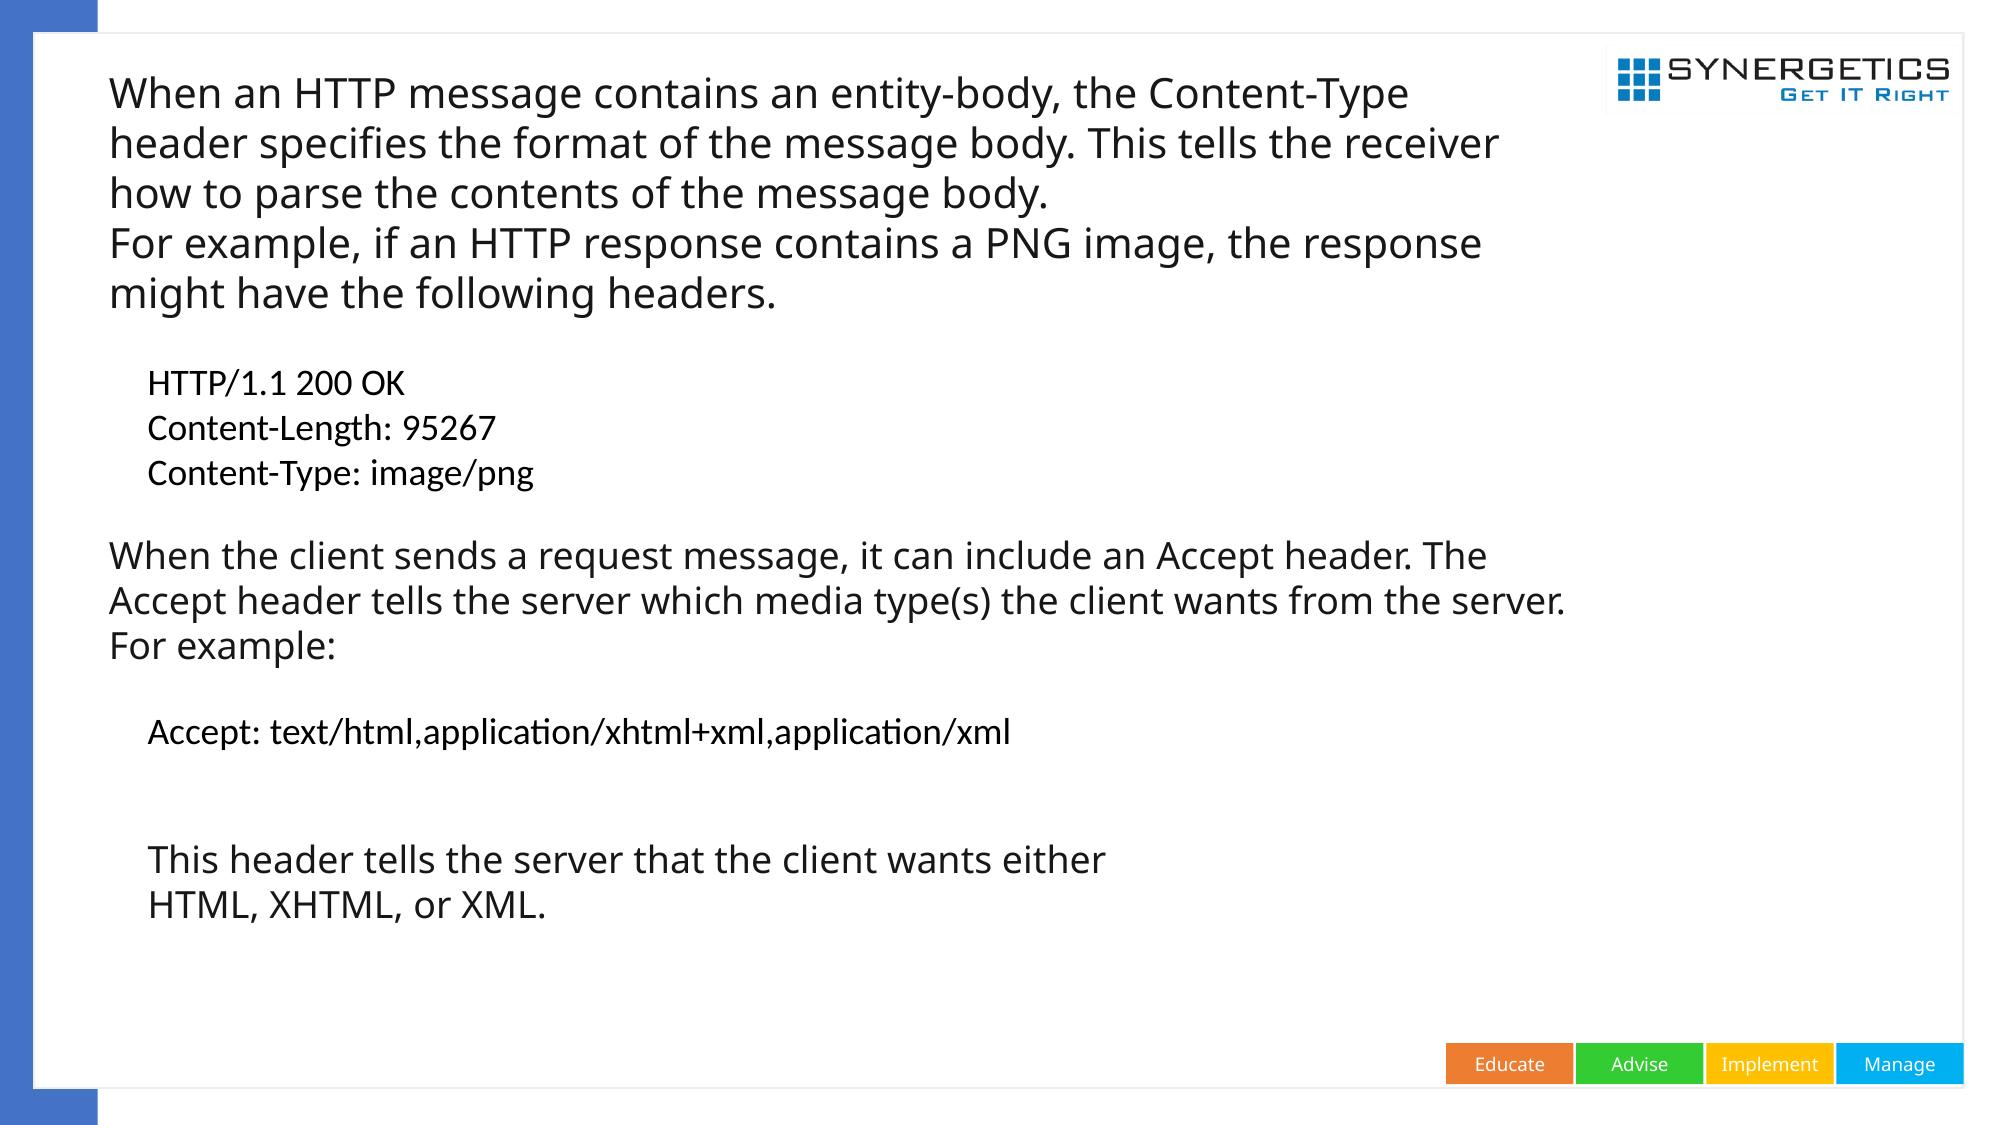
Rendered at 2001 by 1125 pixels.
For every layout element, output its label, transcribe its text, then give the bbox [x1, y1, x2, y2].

picture [1606, 45, 1960, 114]
text_box When an HTTP message contains an entity-body, the Content-Type header specifies the format of the message body. This tells the receiver how to parse the contents of the message body. For example, if an HTTP response contains a PNG image, the response might have the following headers. [94, 58, 1560, 324]
text_box This header tells the server that the client wants either HTML, XHTML, or XML. [132, 829, 1133, 934]
text_box HTTP/1.1 200 OK Content-Length: 95267 Content-Type: image/png [132, 350, 1133, 500]
text_box Accept: text/html,application/xhtml+xml,application/xml [132, 699, 1133, 760]
text_box When the client sends a request message, it can include an Accept header. The Accept header tells the server which media type(s) the client wants from the server. For example: [94, 524, 1627, 675]
